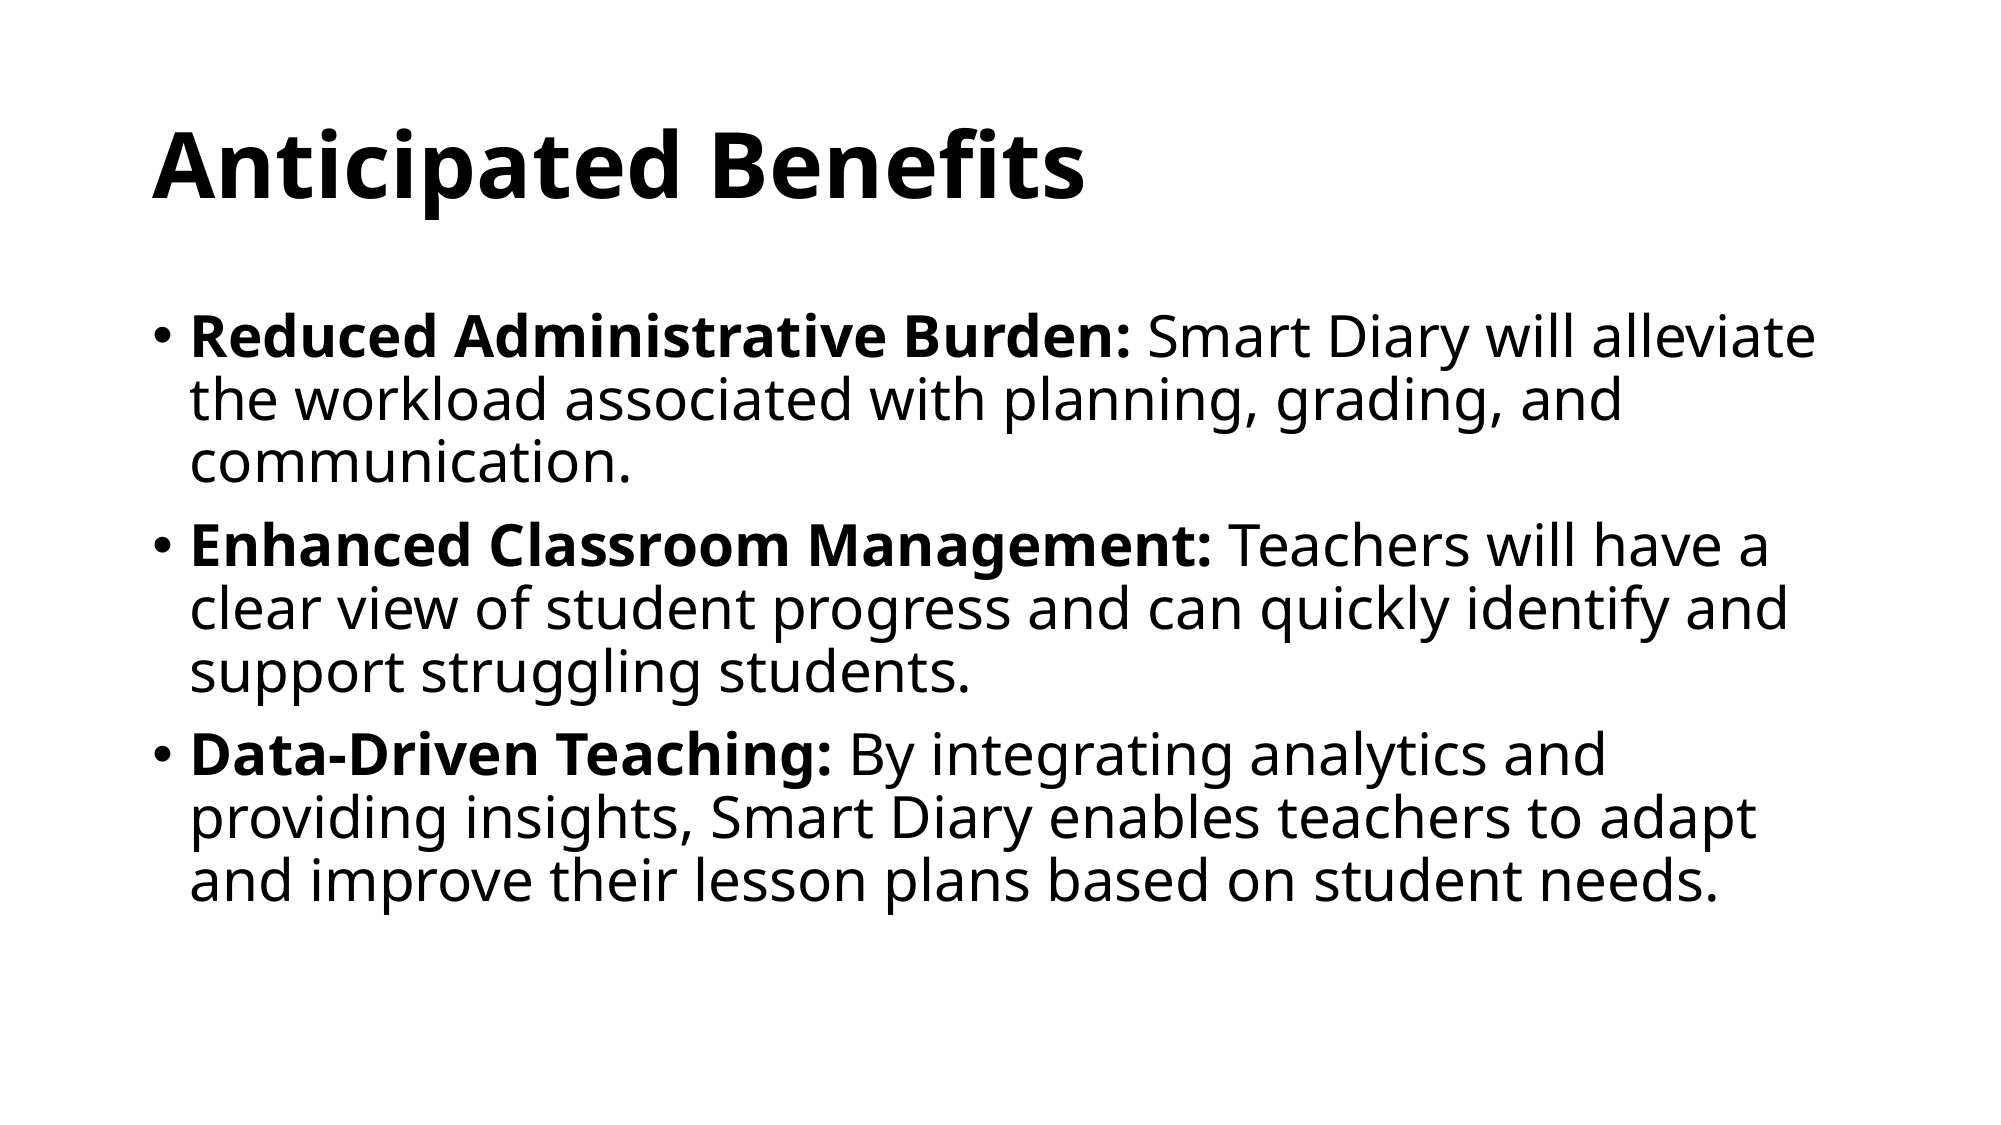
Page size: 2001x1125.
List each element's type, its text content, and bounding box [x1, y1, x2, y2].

list Reduced Administrative Burden: Smart Diary will alleviate the workload associated with planning, grading, and communication. Enhanced Classroom Management: Teachers will have a clear view of student progress and can quickly identify and support struggling students. Data-Driven Teaching: By integrating analytics and providing insights, Smart Diary enables teachers to adapt and improve their lesson plans based on student needs. [137, 299, 1863, 1014]
title Anticipated Benefits [137, 59, 1863, 278]
